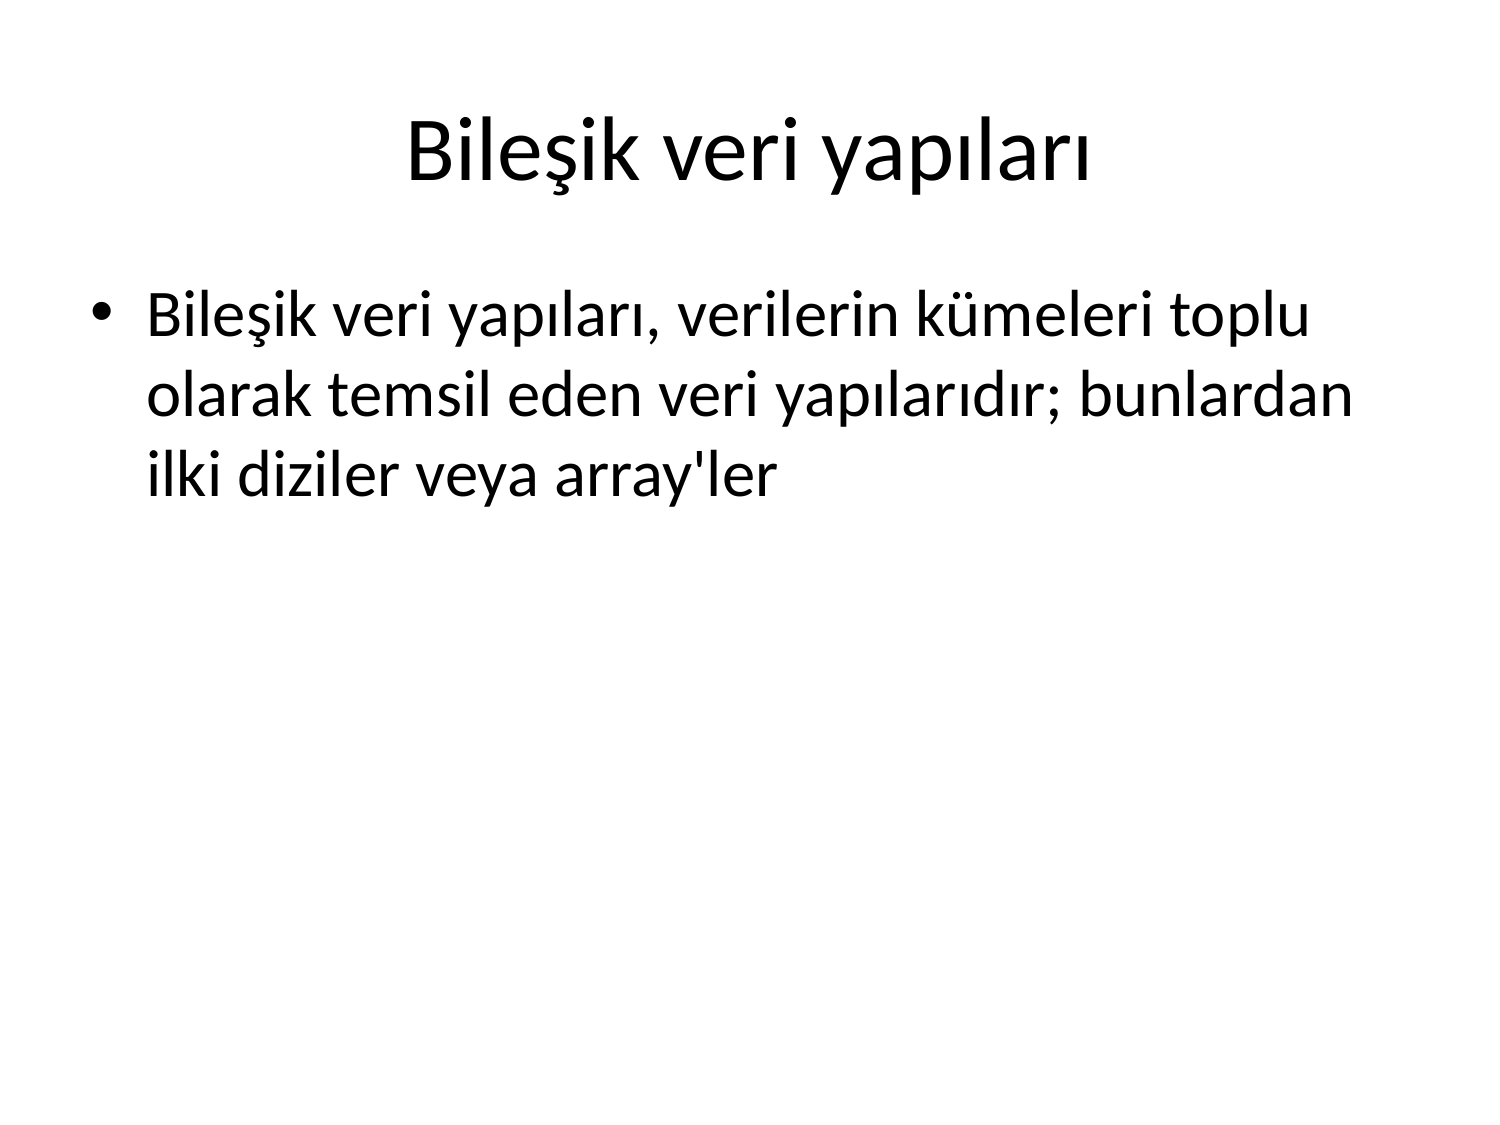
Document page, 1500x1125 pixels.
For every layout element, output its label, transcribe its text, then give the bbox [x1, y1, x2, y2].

title Bileşik veri yapıları [75, 50, 1425, 238]
list Bileşik veri yapıları, verilerin kümeleri toplu olarak temsil eden veri yapılarıdır; bunlardan ilki diziler veya array'ler [75, 262, 1438, 750]
